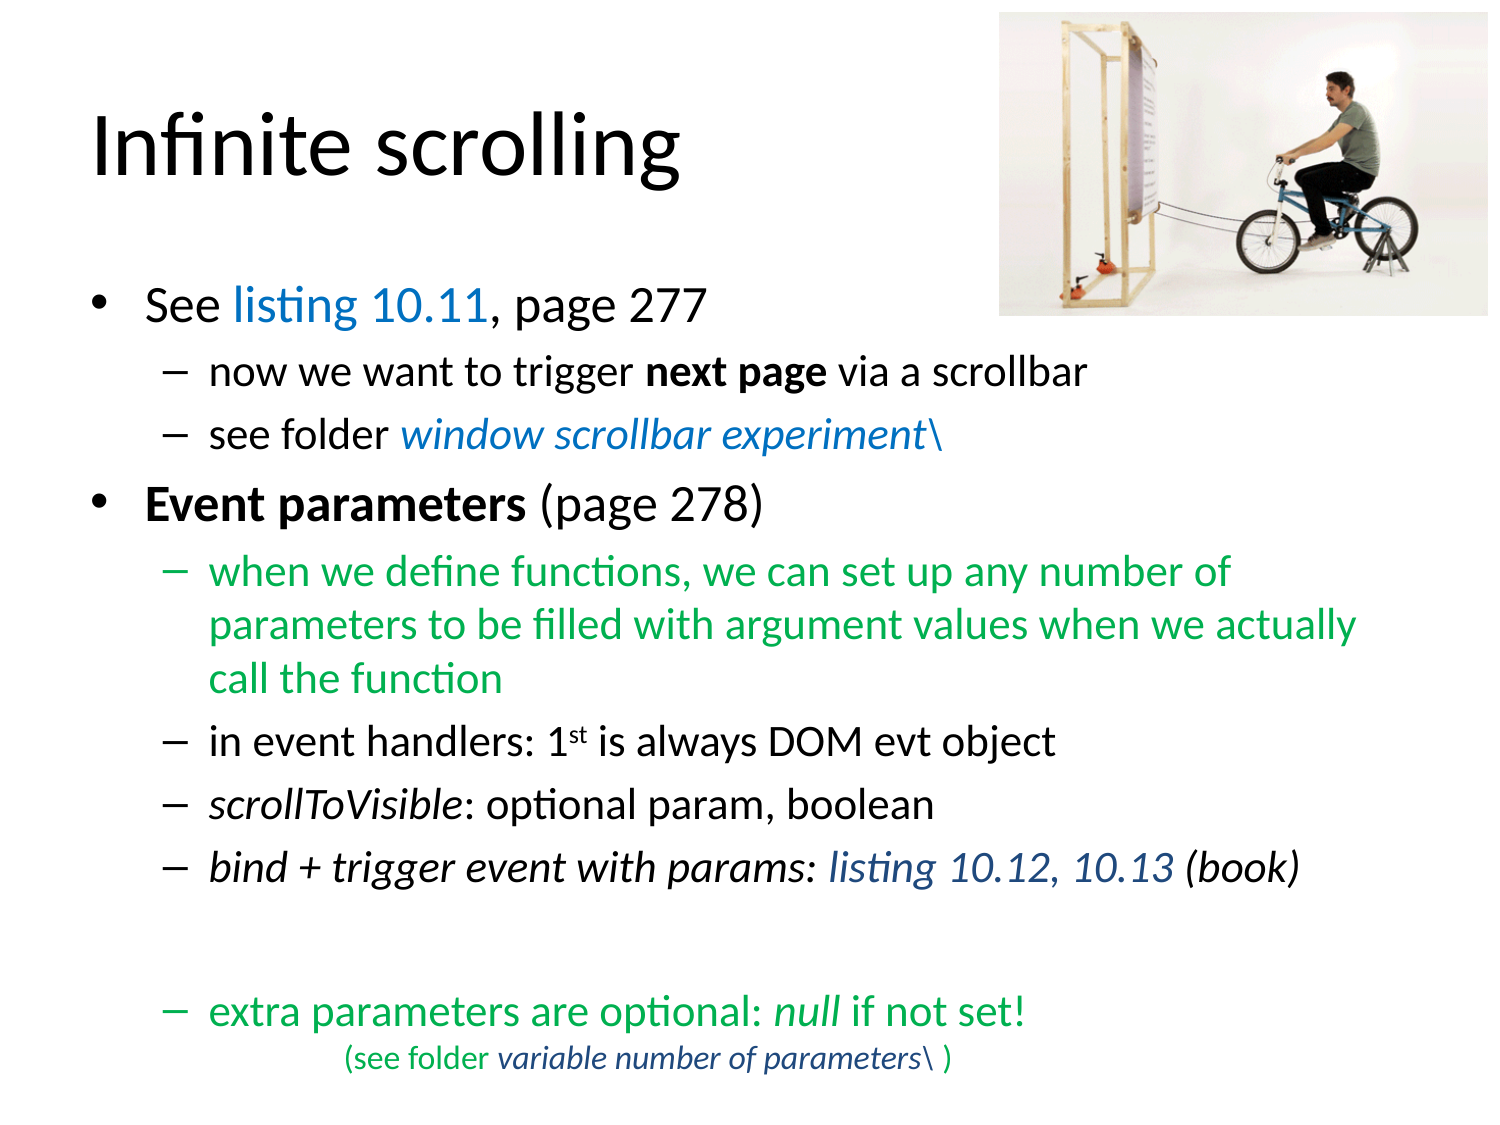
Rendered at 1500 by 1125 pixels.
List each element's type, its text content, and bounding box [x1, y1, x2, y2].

picture [999, 12, 1488, 316]
title Infinite scrolling [75, 45, 994, 233]
list See listing 10.11, page 277 now we want to trigger next page via a scrollbar see folder window scrollbar experiment\ Event parameters (page 278) when we define functions, we can set up any number of parameters to be filled with argument values when we actually call the function in event handlers: 1st is always DOM evt object scrollToVisible: optional param, boolean bind + trigger event with params: listing 10.12, 10.13 (book) extra parameters are optional: null if not set! (see folder variable number of parameters\ ) [75, 262, 1425, 1088]
